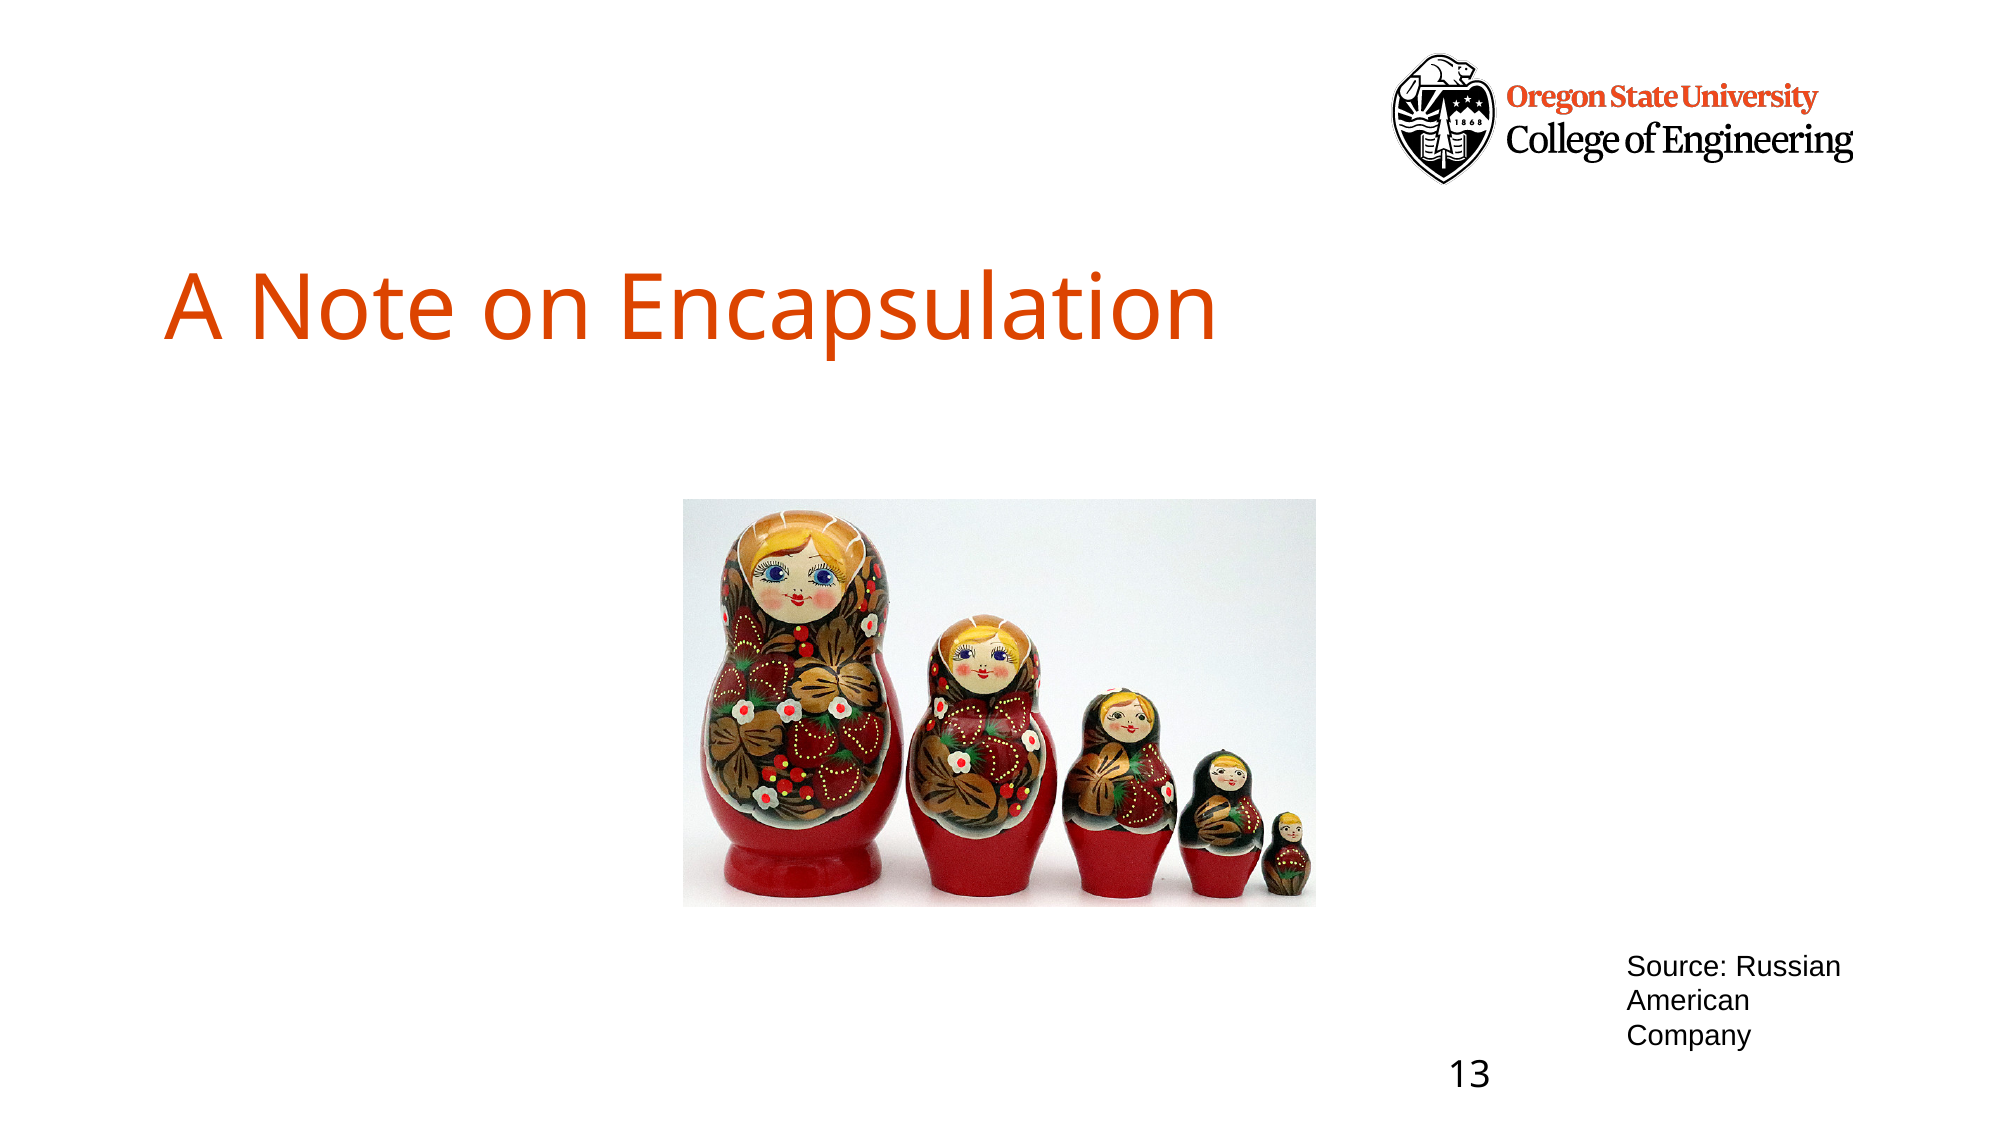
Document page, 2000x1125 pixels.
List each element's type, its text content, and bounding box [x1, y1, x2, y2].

text_box Source: Russian American Company [1611, 939, 1893, 1059]
title A Note on Encapsulation [149, 205, 1850, 401]
picture [1391, 53, 1853, 185]
slide_number 13 [1432, 1042, 1853, 1103]
picture [683, 499, 1316, 907]
